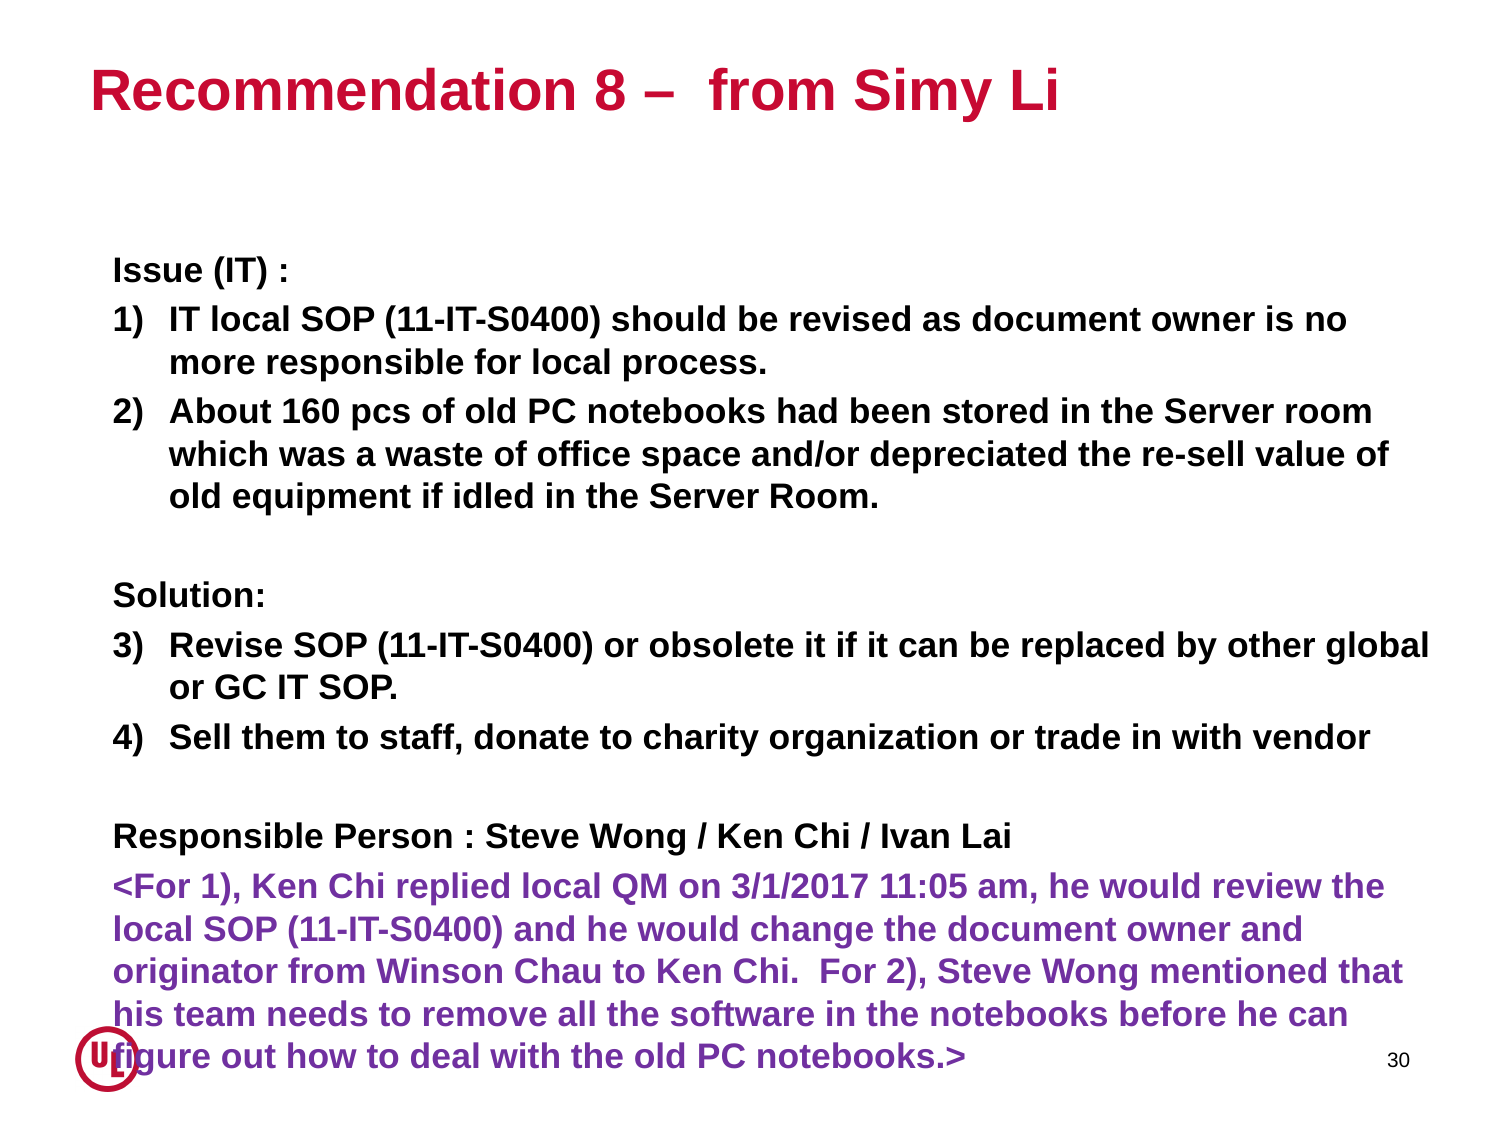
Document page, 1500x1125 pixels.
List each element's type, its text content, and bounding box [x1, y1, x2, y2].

list Issue (IT) : IT local SOP (11-IT-S0400) should be revised as document owner is no more responsible for local process. About 160 pcs of old PC notebooks had been stored in the Server room which was a waste of office space and/or depreciated the re-sell value of old equipment if idled in the Server Room. Solution: Revise SOP (11-IT-S0400) or obsolete it if it can be replaced by other global or GC IT SOP. Sell them to staff, donate to charity organization or trade in with vendor Responsible Person : Steve Wong / Ken Chi / Ivan Lai <For 1), Ken Chi replied local QM on 3/1/2017 11:05 am, he would review the local SOP (11-IT-S0400) and he would change the document owner and originator from Winson Chau to Ken Chi. For 2), Steve Wong mentioned that his team needs to remove all the software in the notebooks before he can figure out how to deal with the old PC notebooks.> [97, 239, 1448, 913]
picture [75, 1026, 140, 1092]
title Recommendation 8 – from Simy Li [75, 45, 1425, 233]
slide_number 30 [1319, 1029, 1425, 1090]
